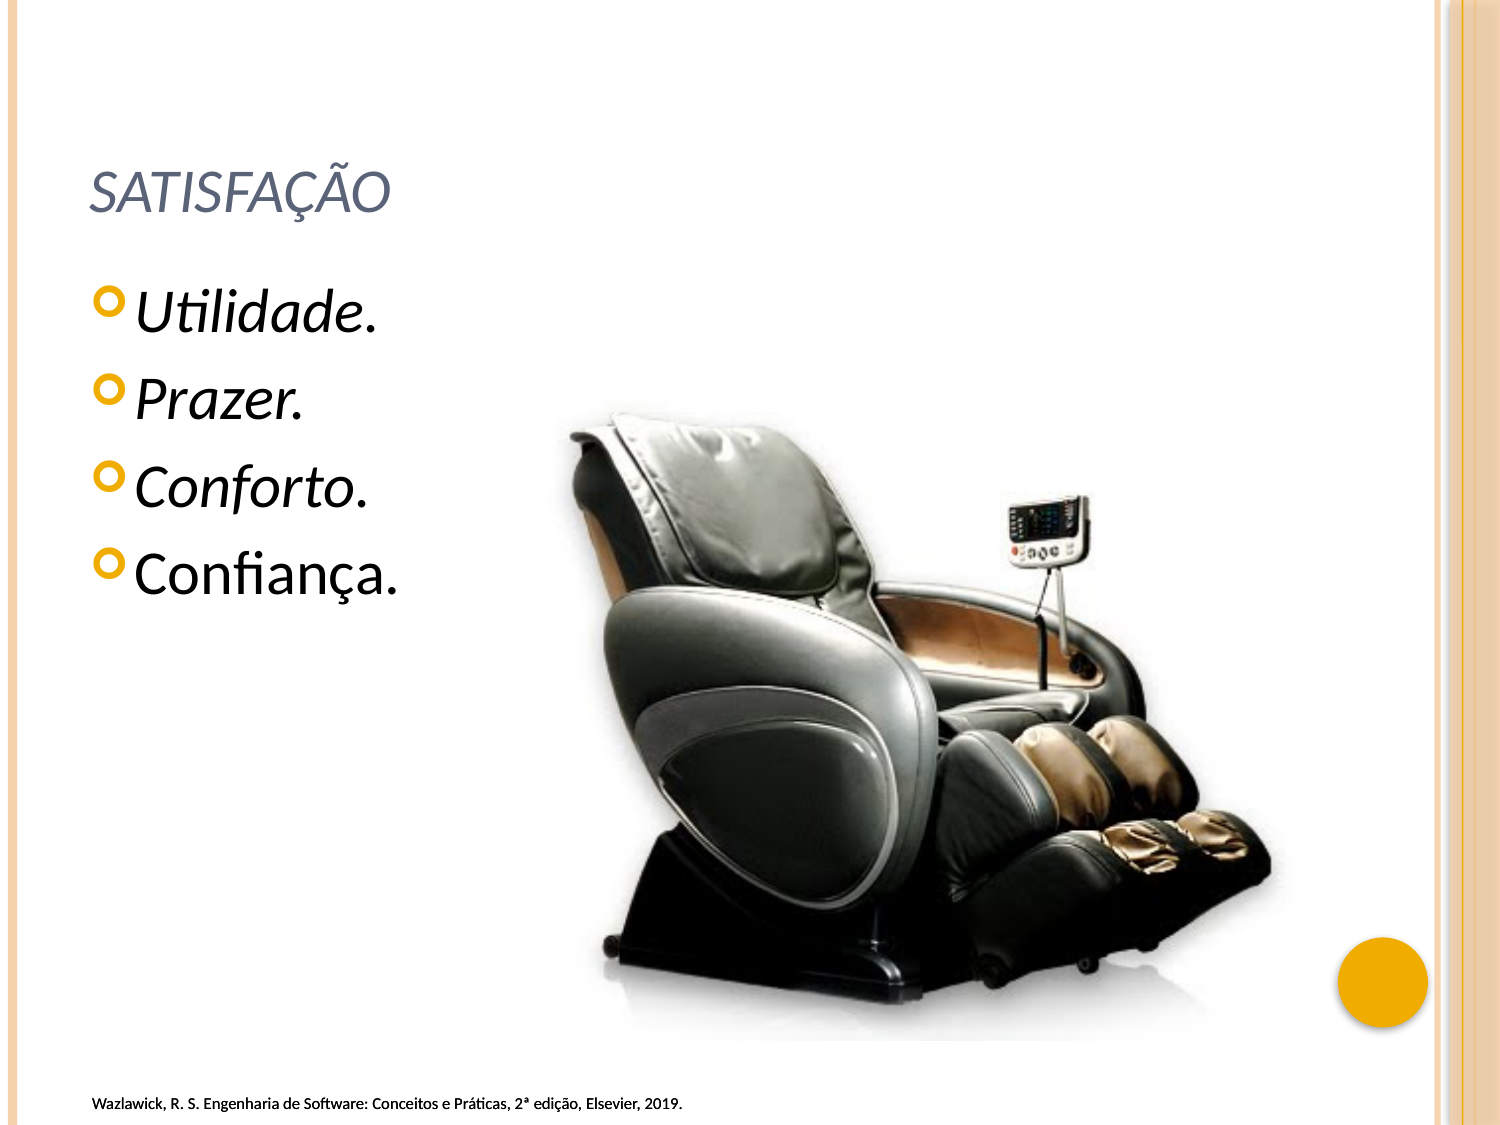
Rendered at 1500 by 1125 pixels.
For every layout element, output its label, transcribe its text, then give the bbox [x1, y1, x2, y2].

title Satisfação [75, 45, 1300, 233]
picture [525, 396, 1318, 1041]
list Utilidade. Prazer. Conforto. Confiança. [75, 262, 1300, 1062]
